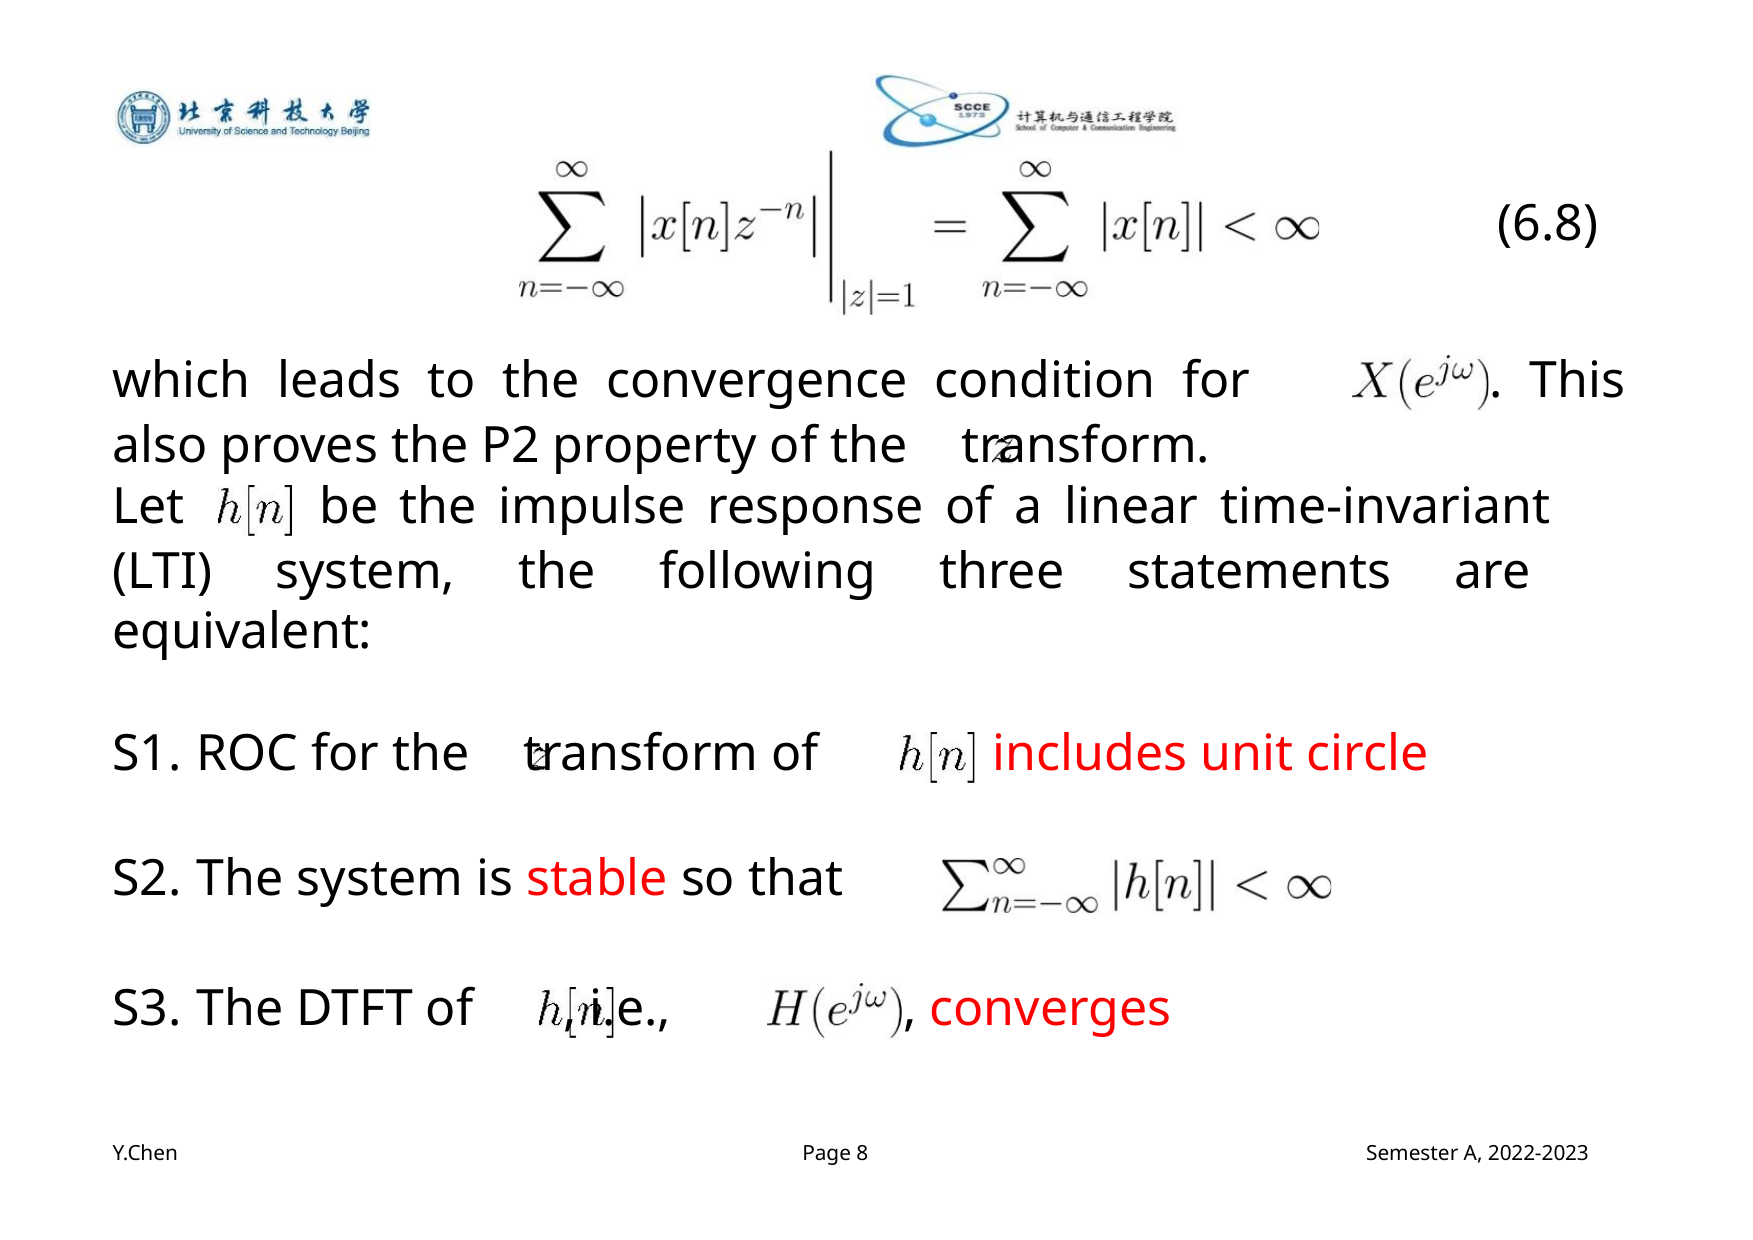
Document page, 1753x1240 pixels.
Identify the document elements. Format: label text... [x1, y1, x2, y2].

text_box Y.Chen [112, 1139, 212, 1165]
text_box [538, 1036, 614, 1040]
text_box [942, 858, 1332, 915]
text_box (6.8) [1497, 189, 1650, 251]
text_box Let [112, 472, 215, 534]
text_box [217, 485, 292, 537]
text_box . This [1489, 346, 1666, 408]
text_box S3. The DTFT of , i.e., [112, 974, 774, 1036]
text_box be the impulse response of a linear time-invariant [319, 472, 1666, 534]
text_box which leads to the convergence condition for also proves the P2 property of the transform. [112, 346, 1345, 473]
text_box , converges [903, 974, 1220, 1036]
text_box [112, 88, 372, 149]
text_box [1352, 355, 1489, 412]
text_box [519, 73, 1320, 317]
text_box [767, 983, 902, 1040]
text_box Page 8 [802, 1139, 899, 1165]
text_box S1. ROC for the transform of S2. The system is stable so that [112, 719, 949, 906]
text_box includes unit circle [992, 719, 1485, 781]
text_box [949, 732, 975, 785]
text_box (LTI) system, the following three statements are equivalent: [112, 537, 1666, 659]
text_box Semester A, 2022-2023 [1366, 1139, 1643, 1165]
